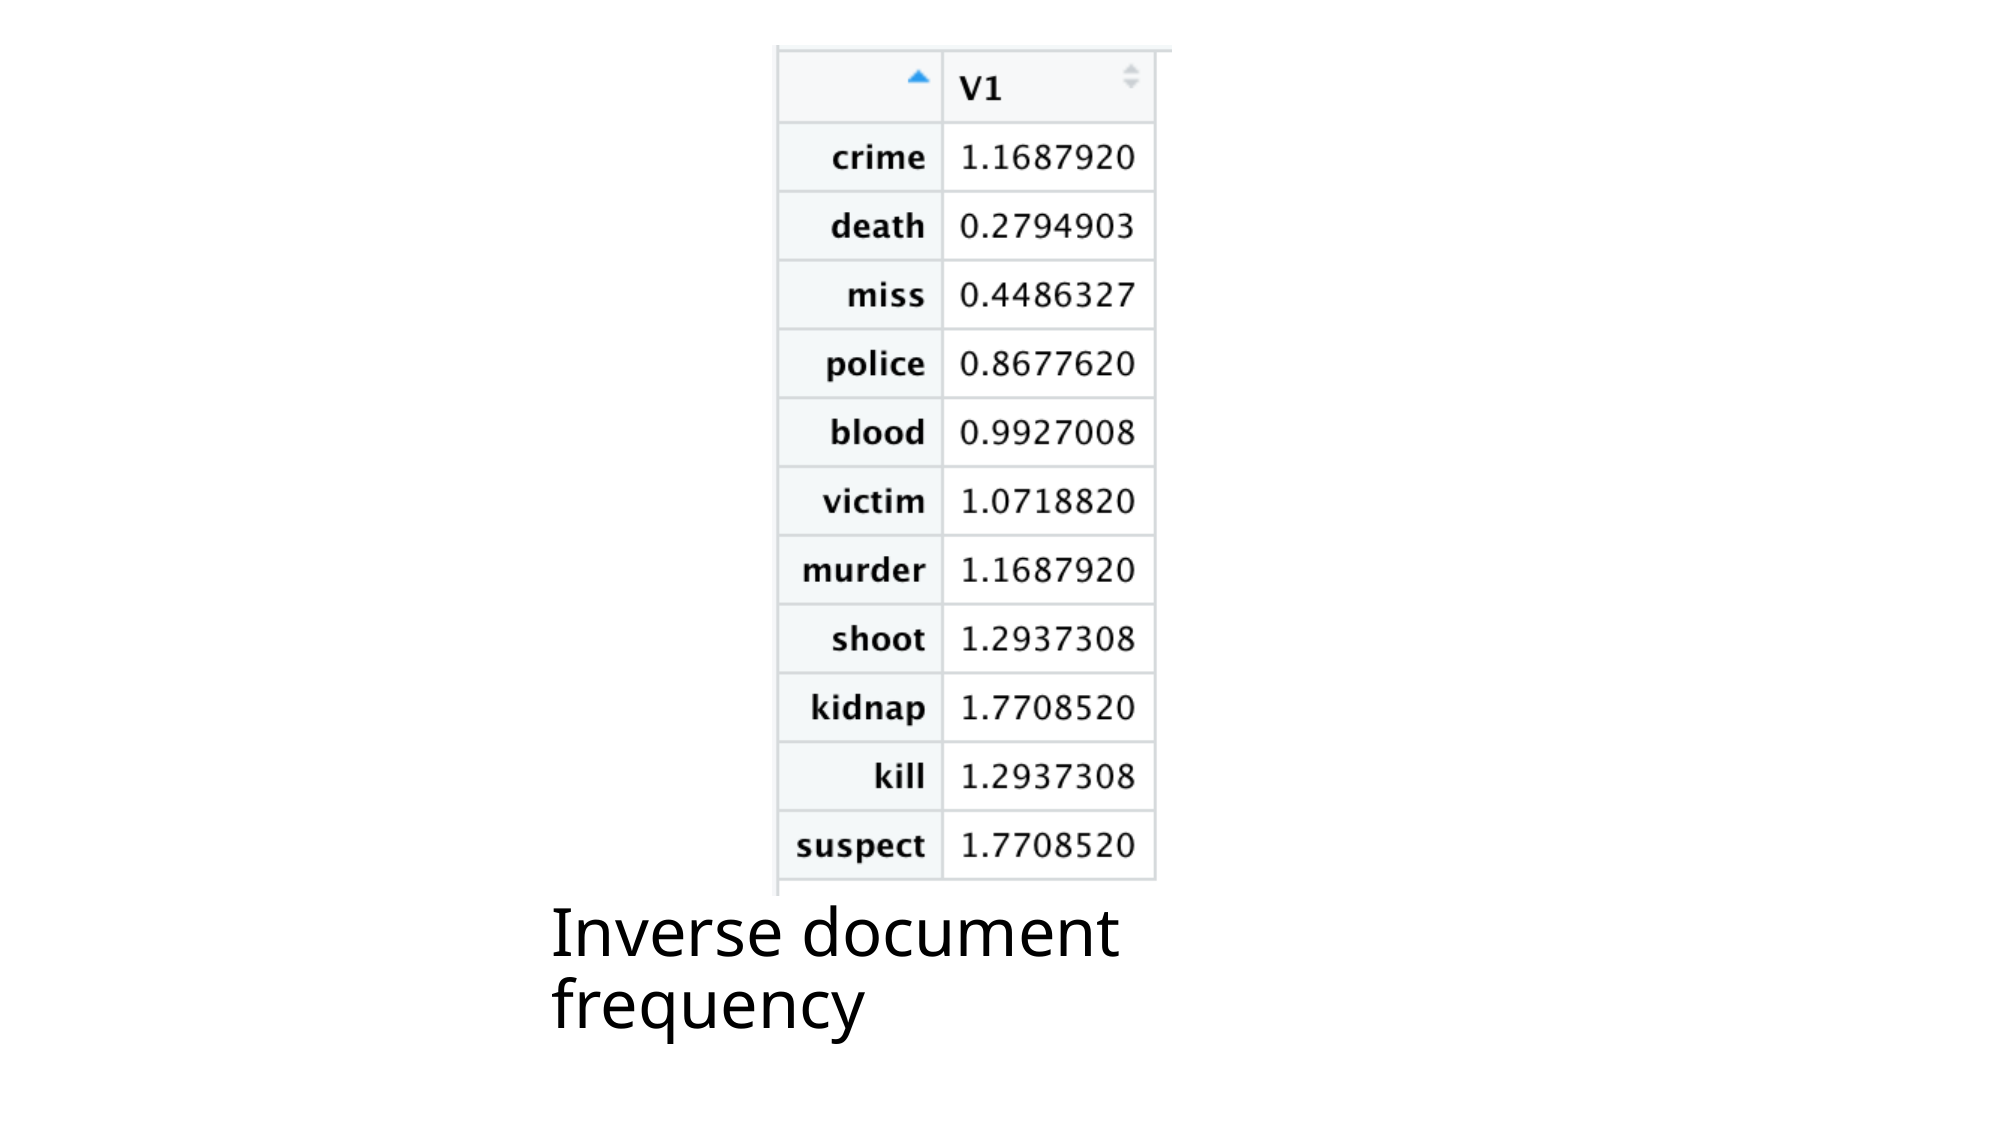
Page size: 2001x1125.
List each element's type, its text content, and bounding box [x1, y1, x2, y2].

title Inverse document frequency [536, 861, 1353, 1080]
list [772, 45, 1172, 896]
